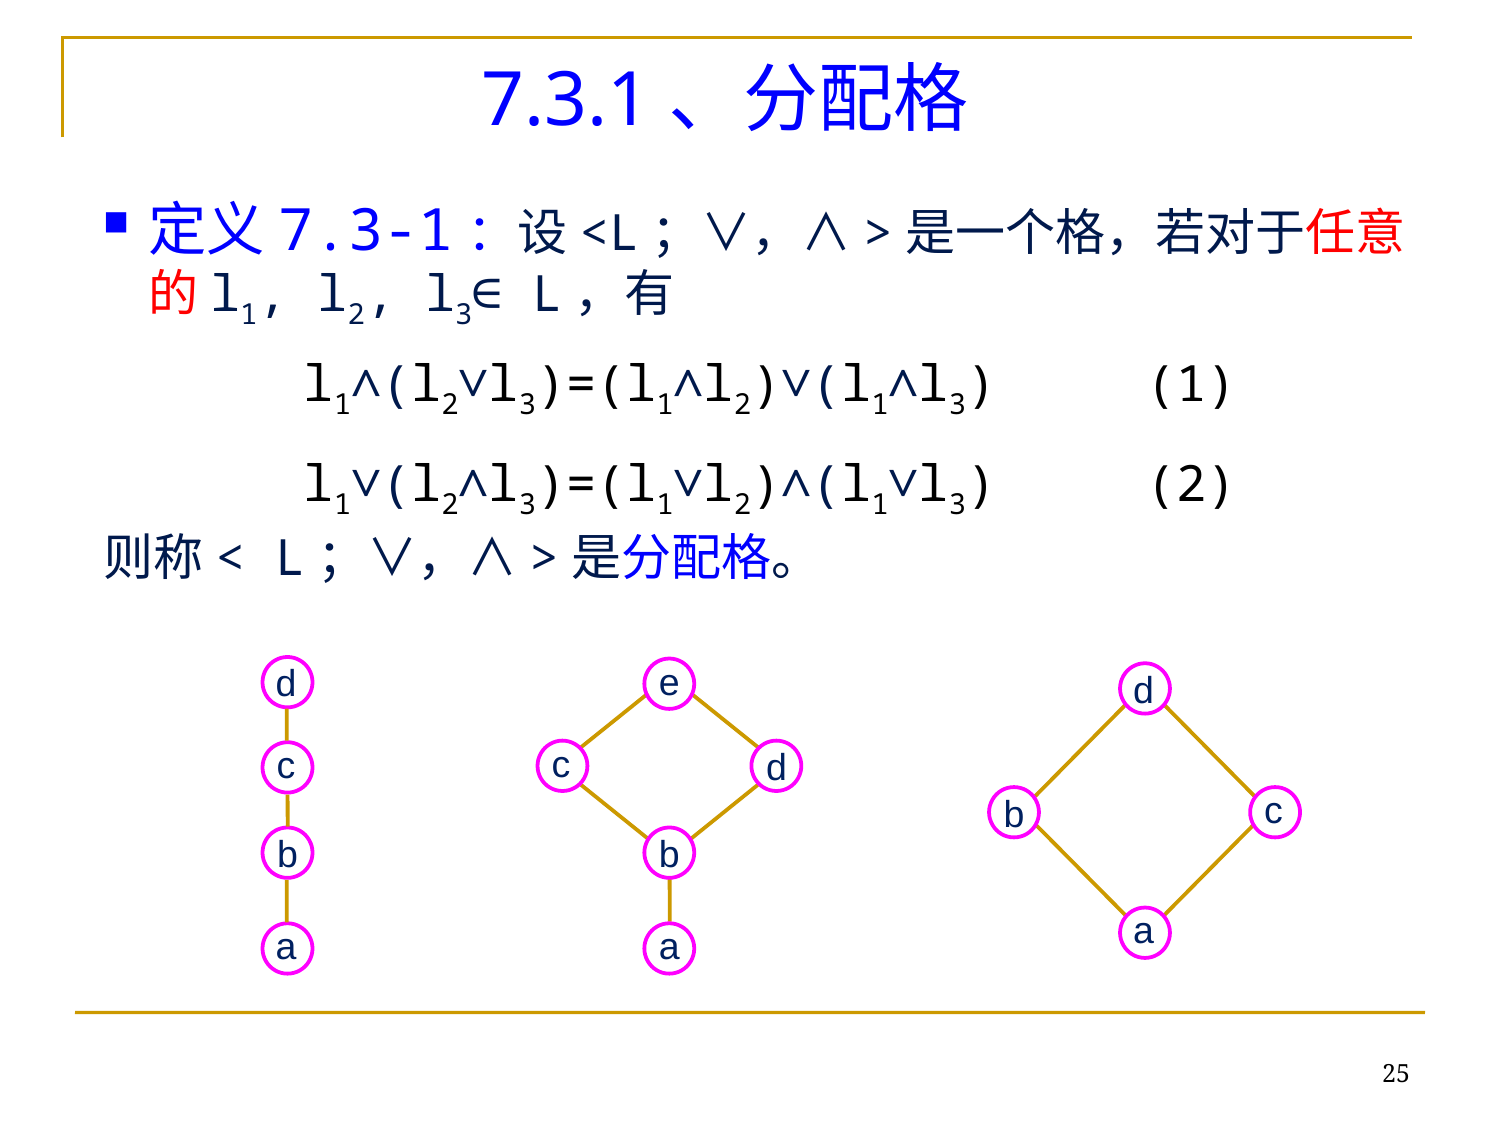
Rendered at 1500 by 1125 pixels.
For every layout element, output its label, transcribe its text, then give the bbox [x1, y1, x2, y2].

slide_number 25 [1074, 1023, 1426, 1100]
text_box 7.3.1、分配格 [112, 42, 1338, 148]
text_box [88, 184, 1424, 604]
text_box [262, 656, 1301, 974]
